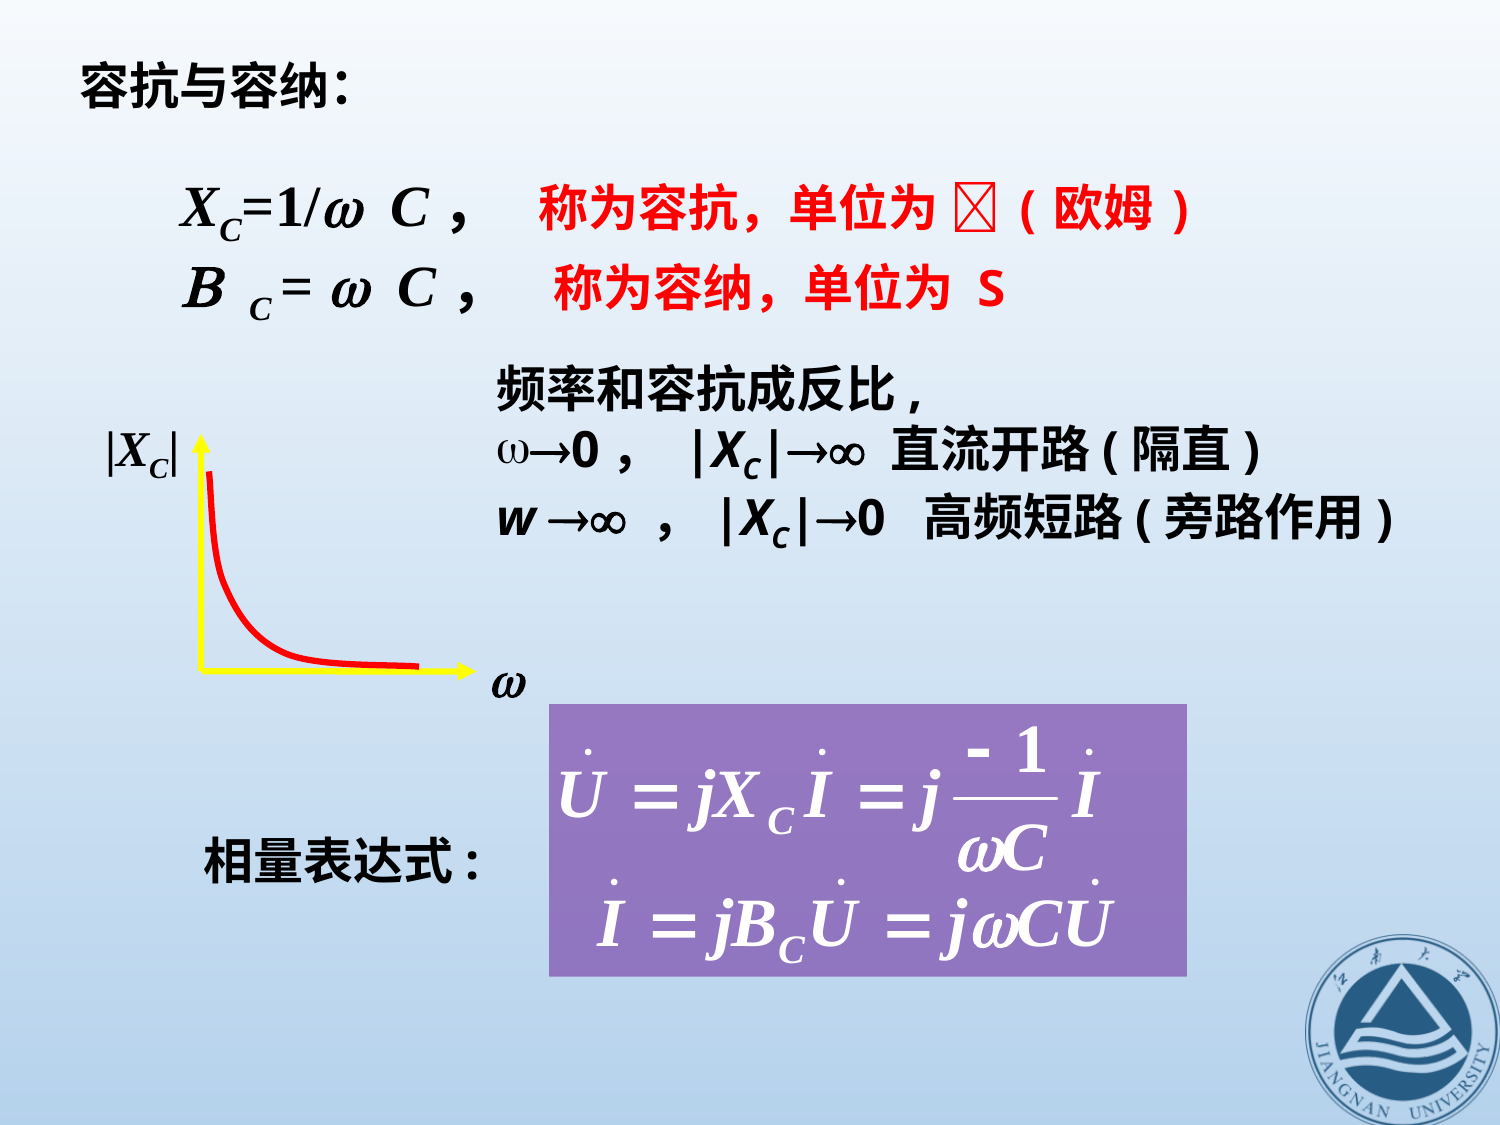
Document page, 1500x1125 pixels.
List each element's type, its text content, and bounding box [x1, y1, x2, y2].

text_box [88, 408, 564, 715]
text_box XC=1/w C， 称为容抗，单位为 (欧姆) B C = w C， 称为容纳，单位为 S [165, 160, 1211, 335]
text_box 相量表达式: [188, 810, 495, 898]
text_box 容抗与容纳： [64, 47, 395, 122]
picture [1305, 934, 1500, 1125]
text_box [549, 704, 1187, 977]
text_box 频率和容抗成反比, 0， |XC| 直流开路(隔直) w  ，|XC|0 高频短路(旁路作用) [481, 349, 1409, 562]
